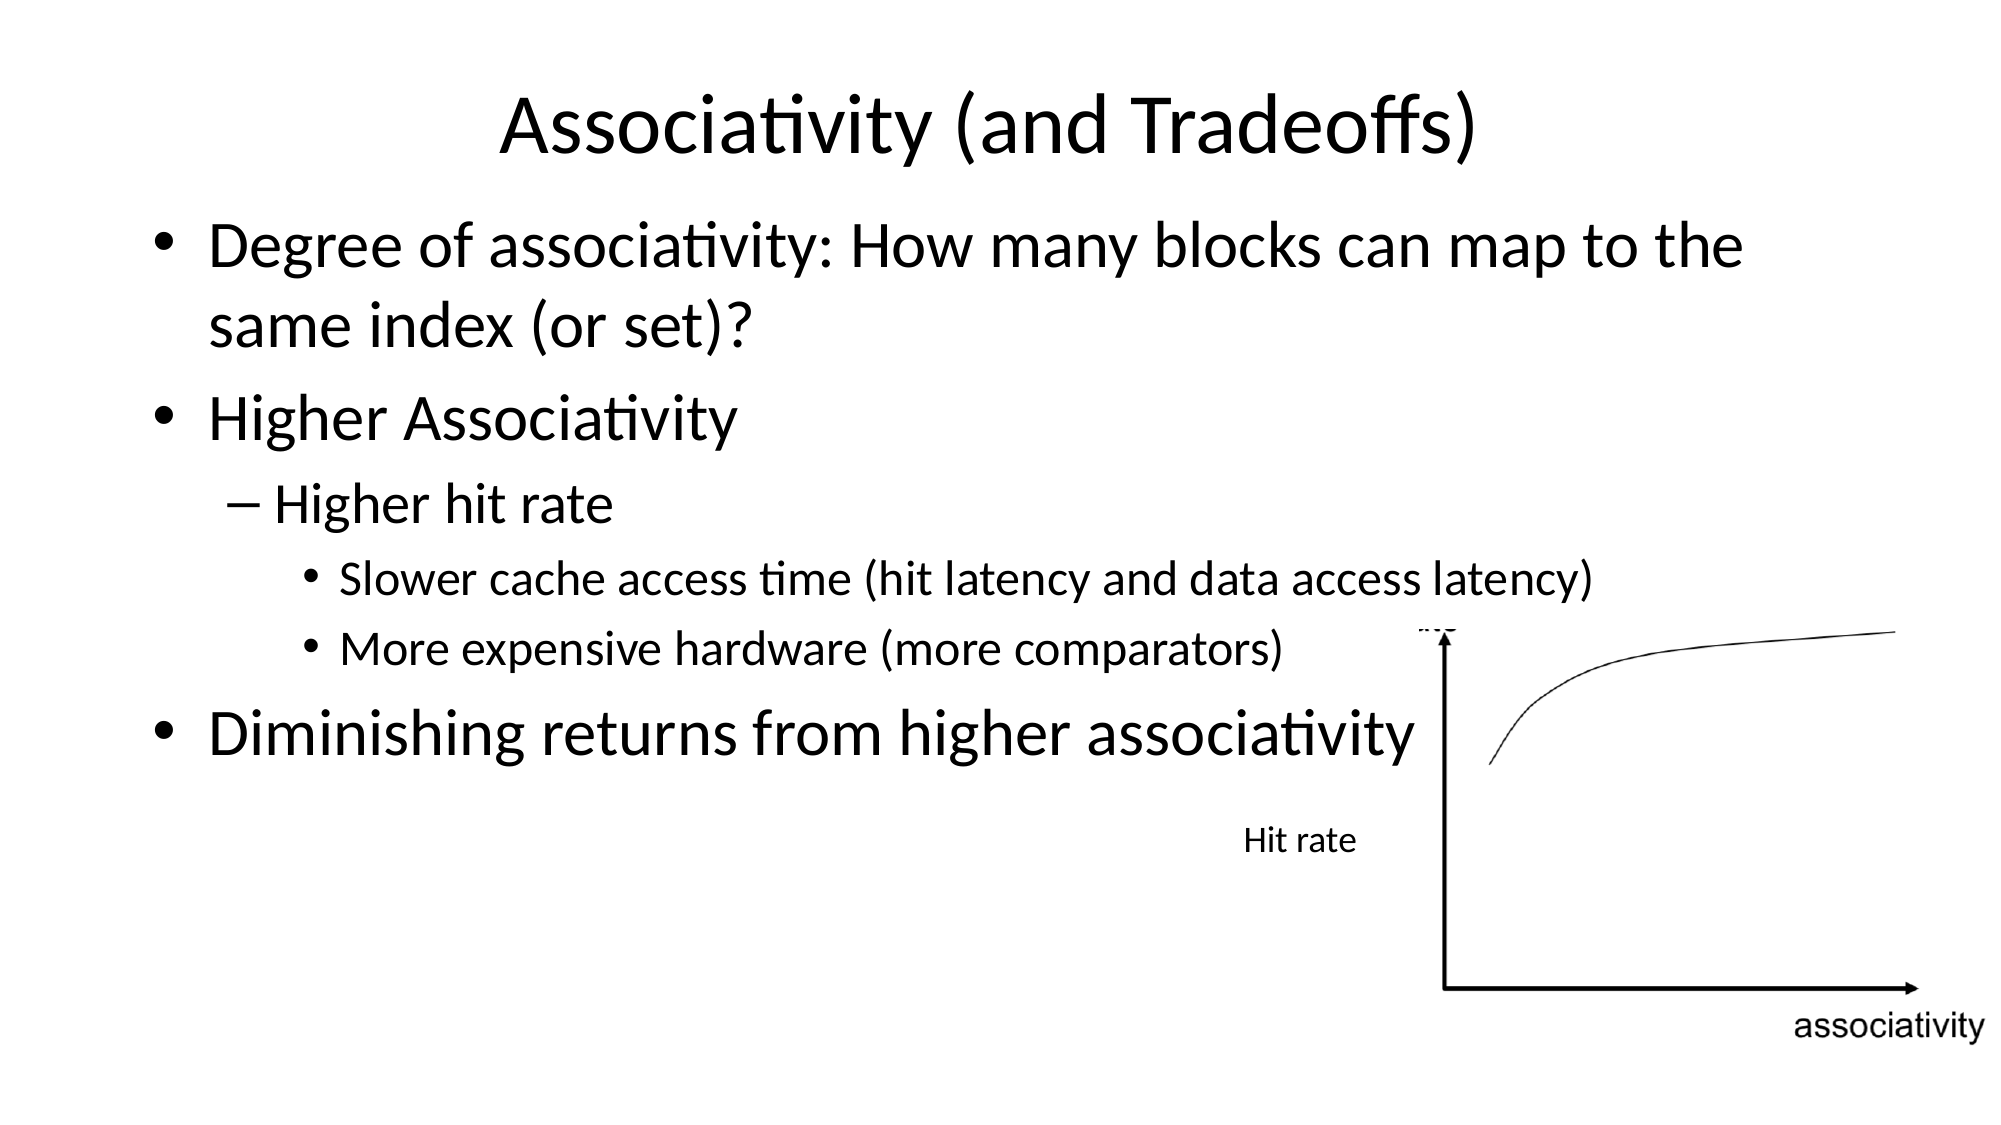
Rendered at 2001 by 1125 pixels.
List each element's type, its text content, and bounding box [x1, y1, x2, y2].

title Associativity (and Tradeoffs) [137, 59, 1863, 179]
picture [1419, 629, 2000, 1049]
list Degree of associativity: How many blocks can map to the same index (or set)? Higher Associativity Higher hit rate Slower cache access time (hit latency and data access latency) More expensive hardware (more comparators) Diminishing returns from higher associativity [137, 193, 1863, 1094]
text_box Hit rate [1228, 807, 1414, 868]
